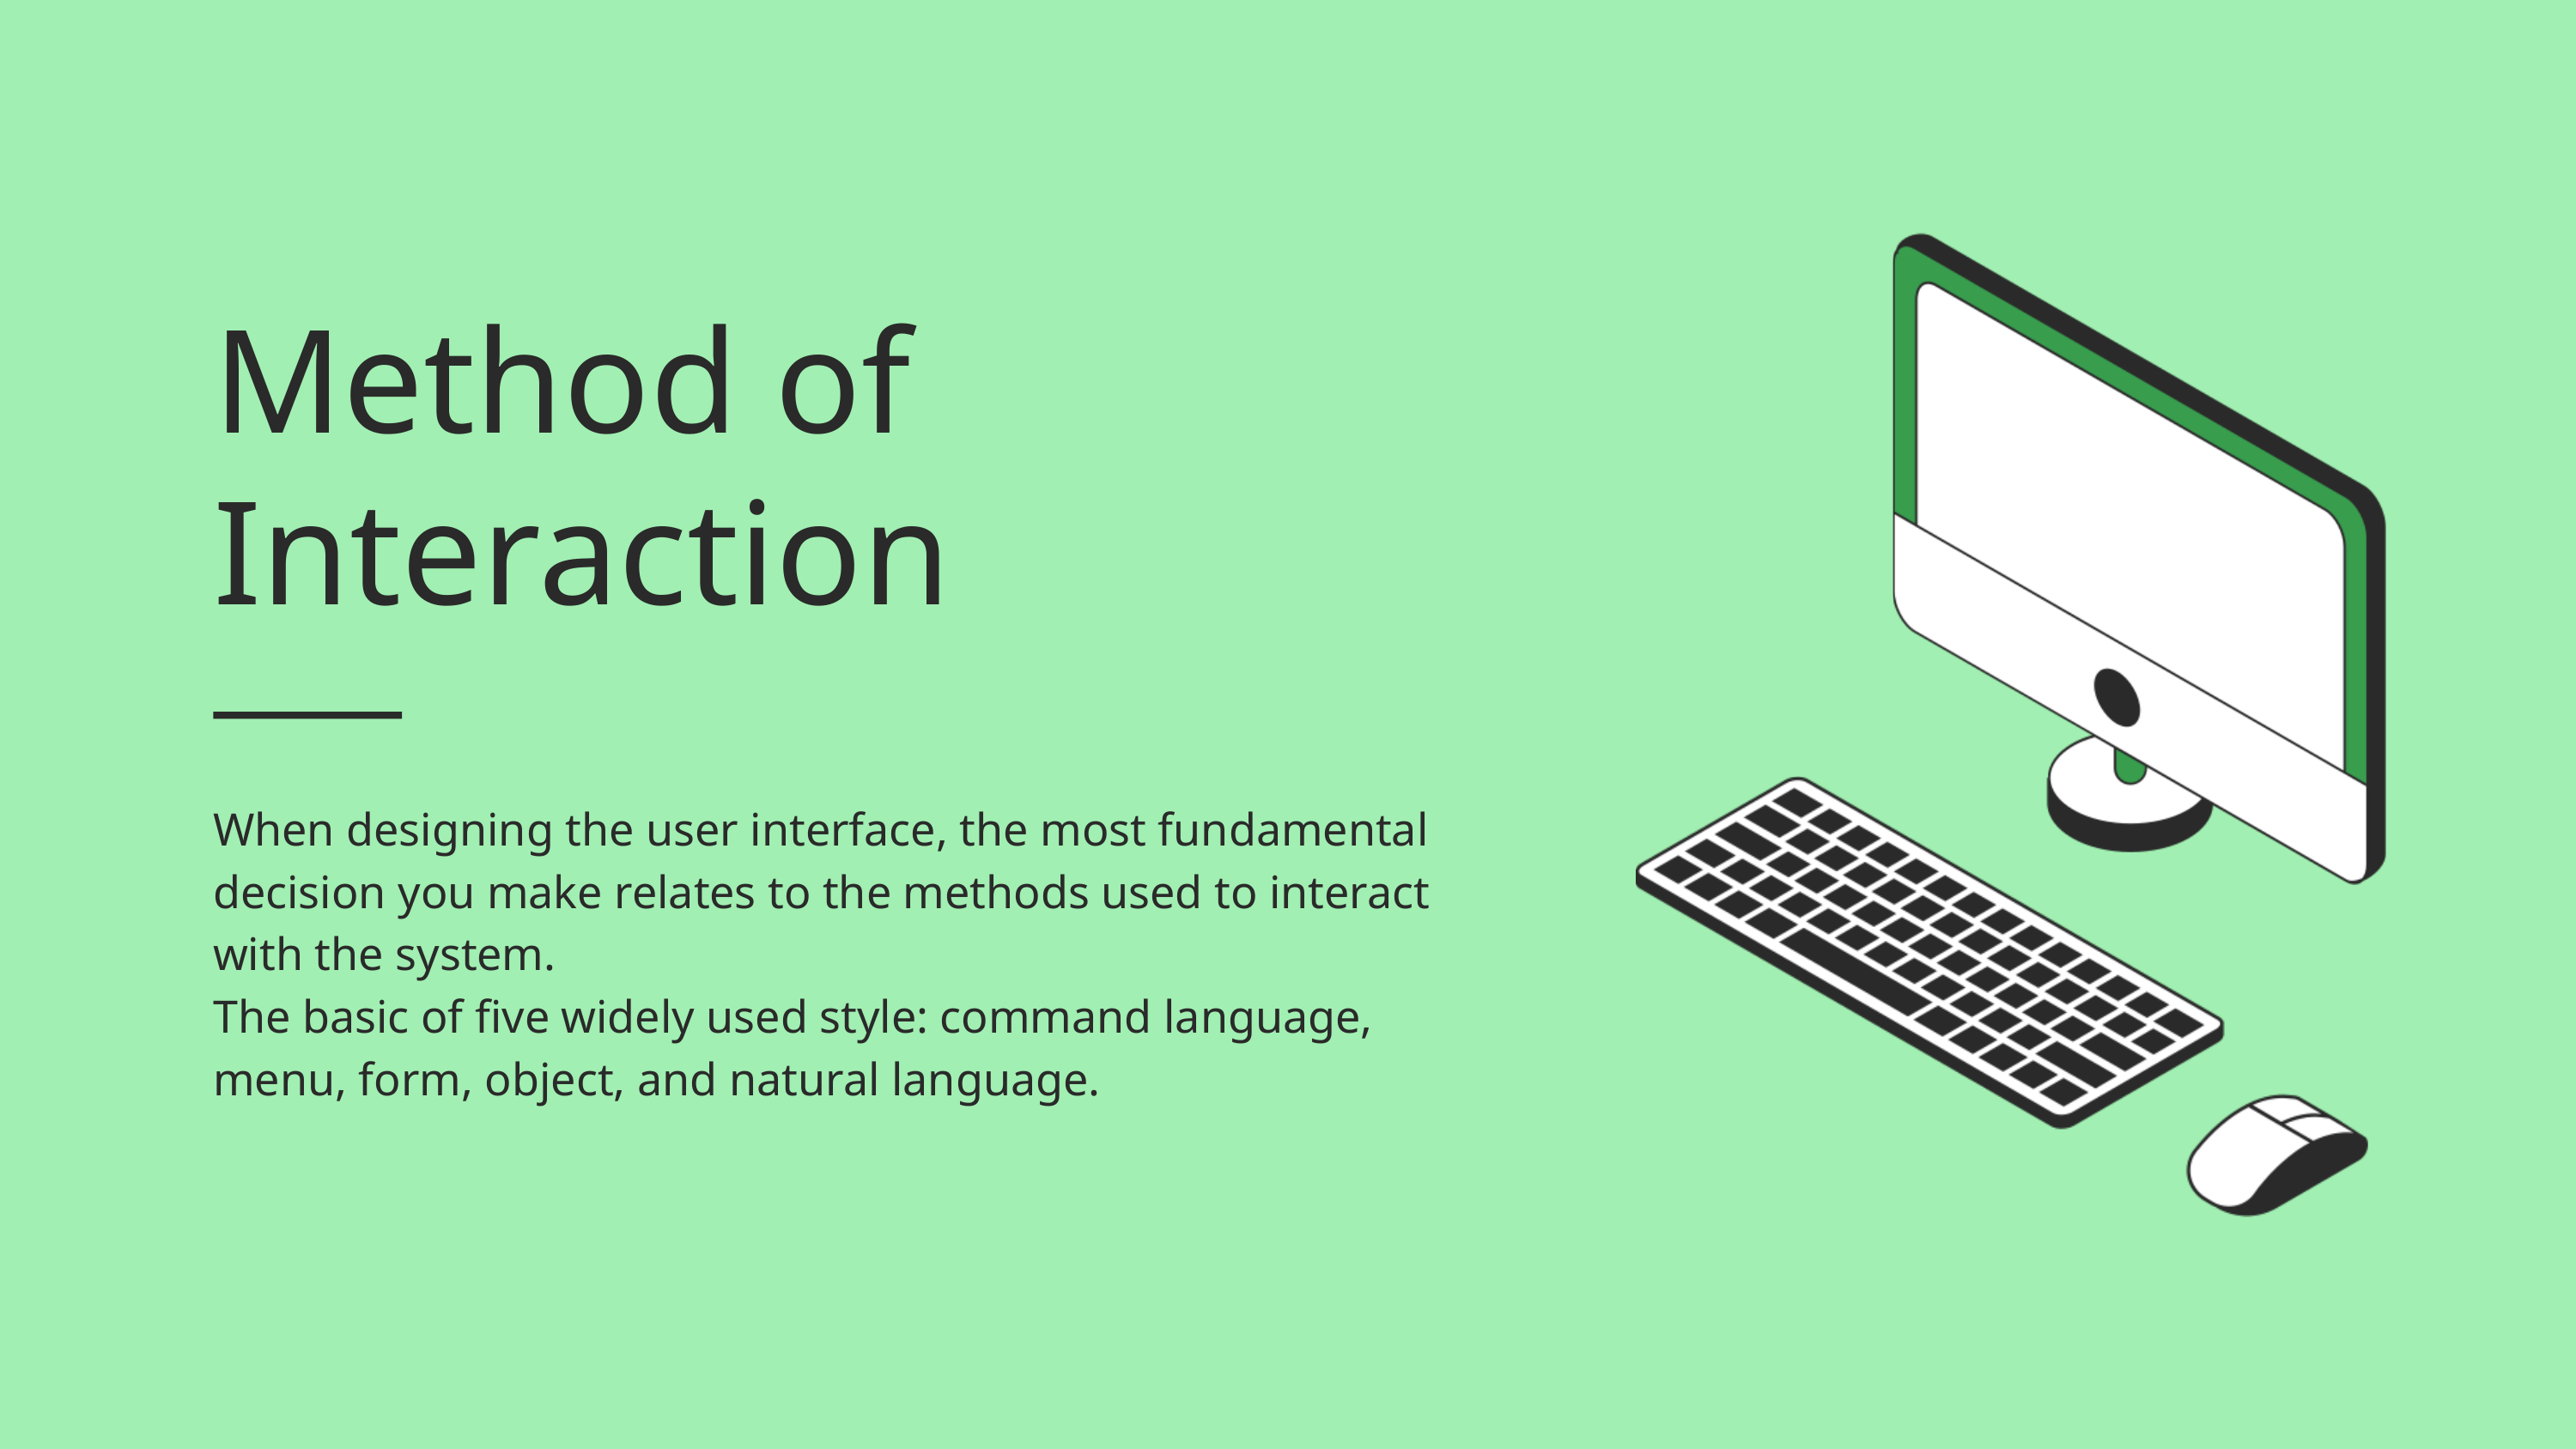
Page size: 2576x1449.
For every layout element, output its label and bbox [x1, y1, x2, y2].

text_box [213, 289, 1516, 1159]
text_box [1635, 231, 2386, 1218]
